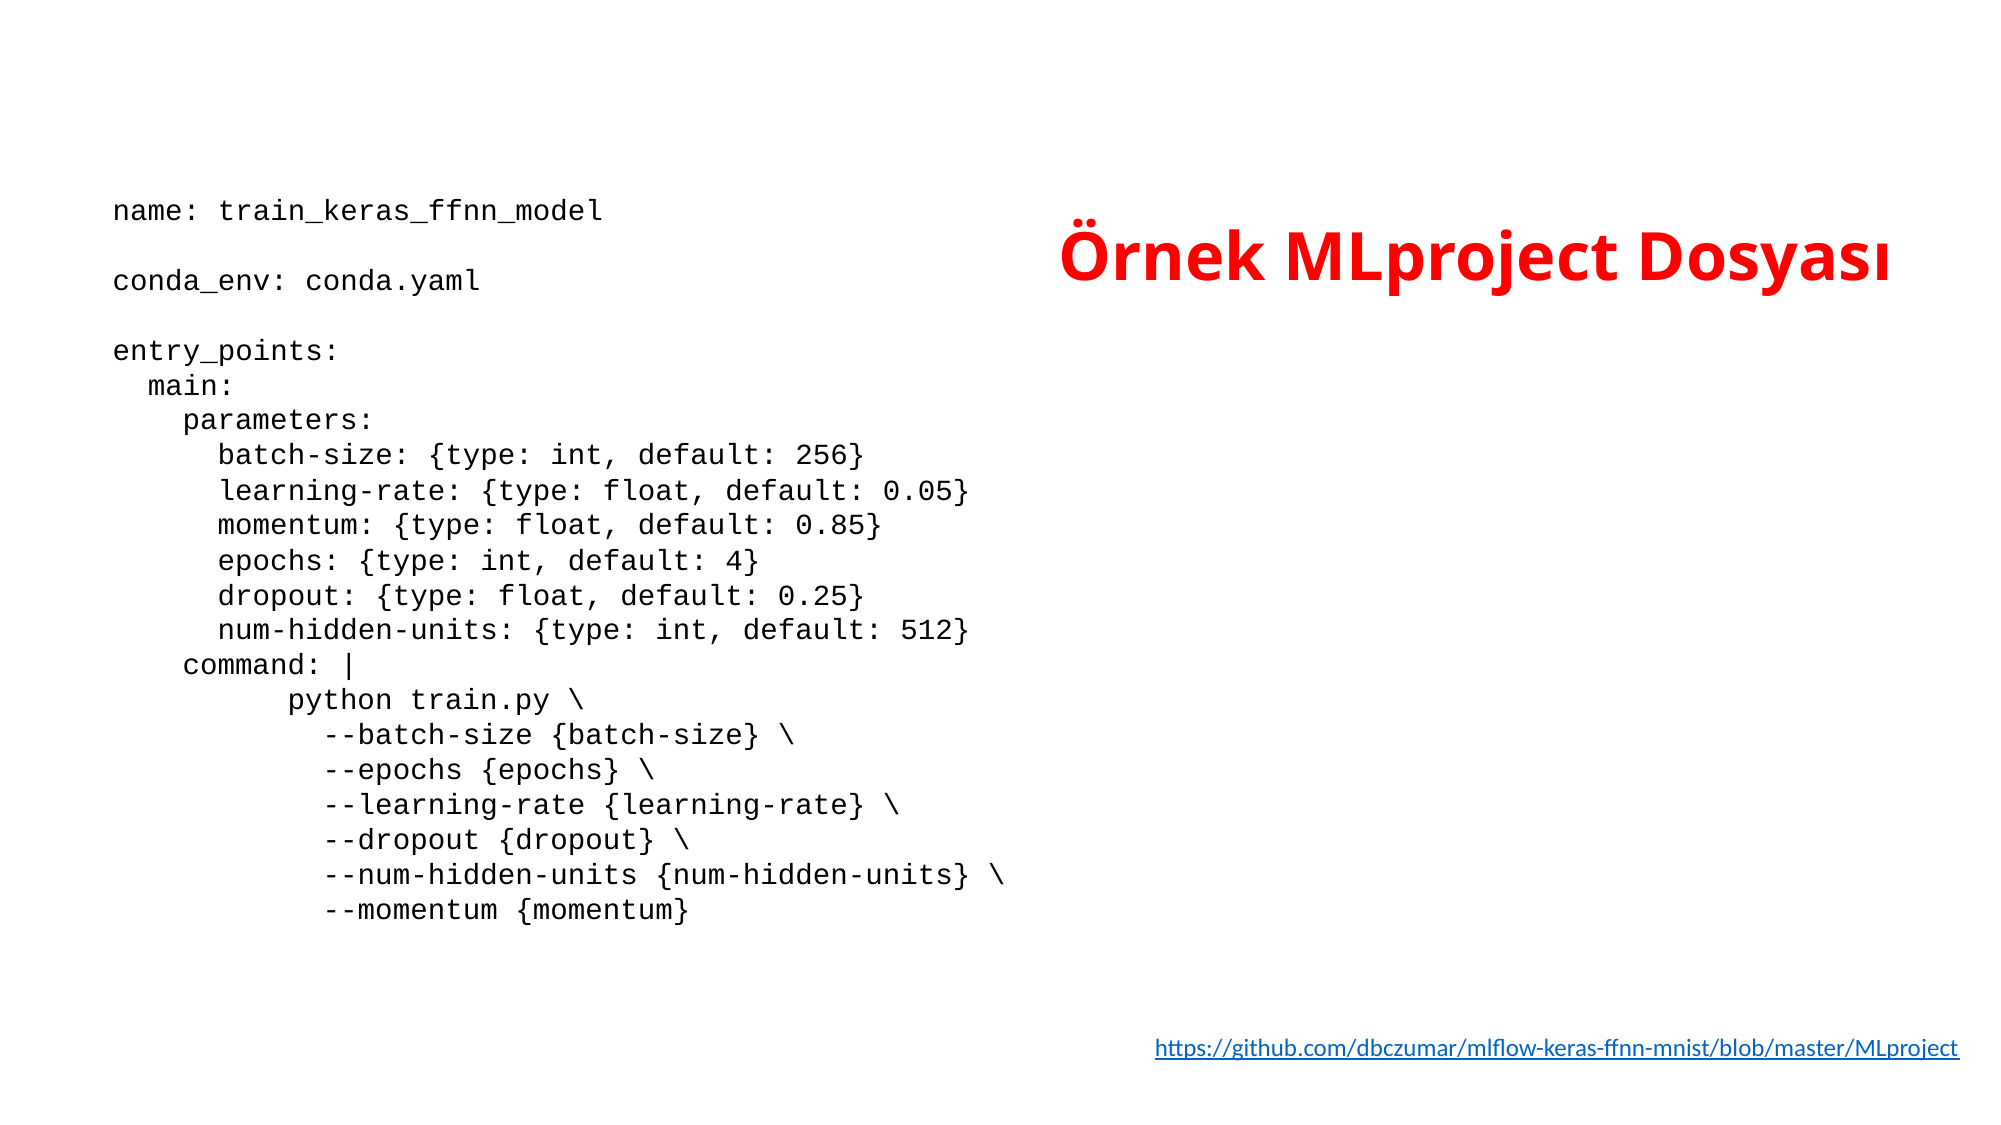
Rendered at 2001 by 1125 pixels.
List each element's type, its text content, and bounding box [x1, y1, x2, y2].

text_box name: train_keras_ffnn_model conda_env: conda.yaml entry_points: main: parameters: batch-size: {type: int, default: 256} learning-rate: {type: float, default: 0.05} momentum: {type: float, default: 0.85} epochs: {type: int, default: 4} dropout: {type: float, default: 0.25} num-hidden-units: {type: int, default: 512} command: | python train.py \ --batch-size {batch-size} \ --epochs {epochs} \ --learning-rate {learning-rate} \ --dropout {dropout} \ --num-hidden-units {num-hidden-units} \ --momentum {momentum} [98, 183, 1038, 933]
text_box Örnek MLproject Dosyası [1038, 206, 1952, 302]
text_box https://github.com/dbczumar/mlflow-keras-ffnn-mnist/blob/master/MLproject [1139, 1023, 1975, 1069]
